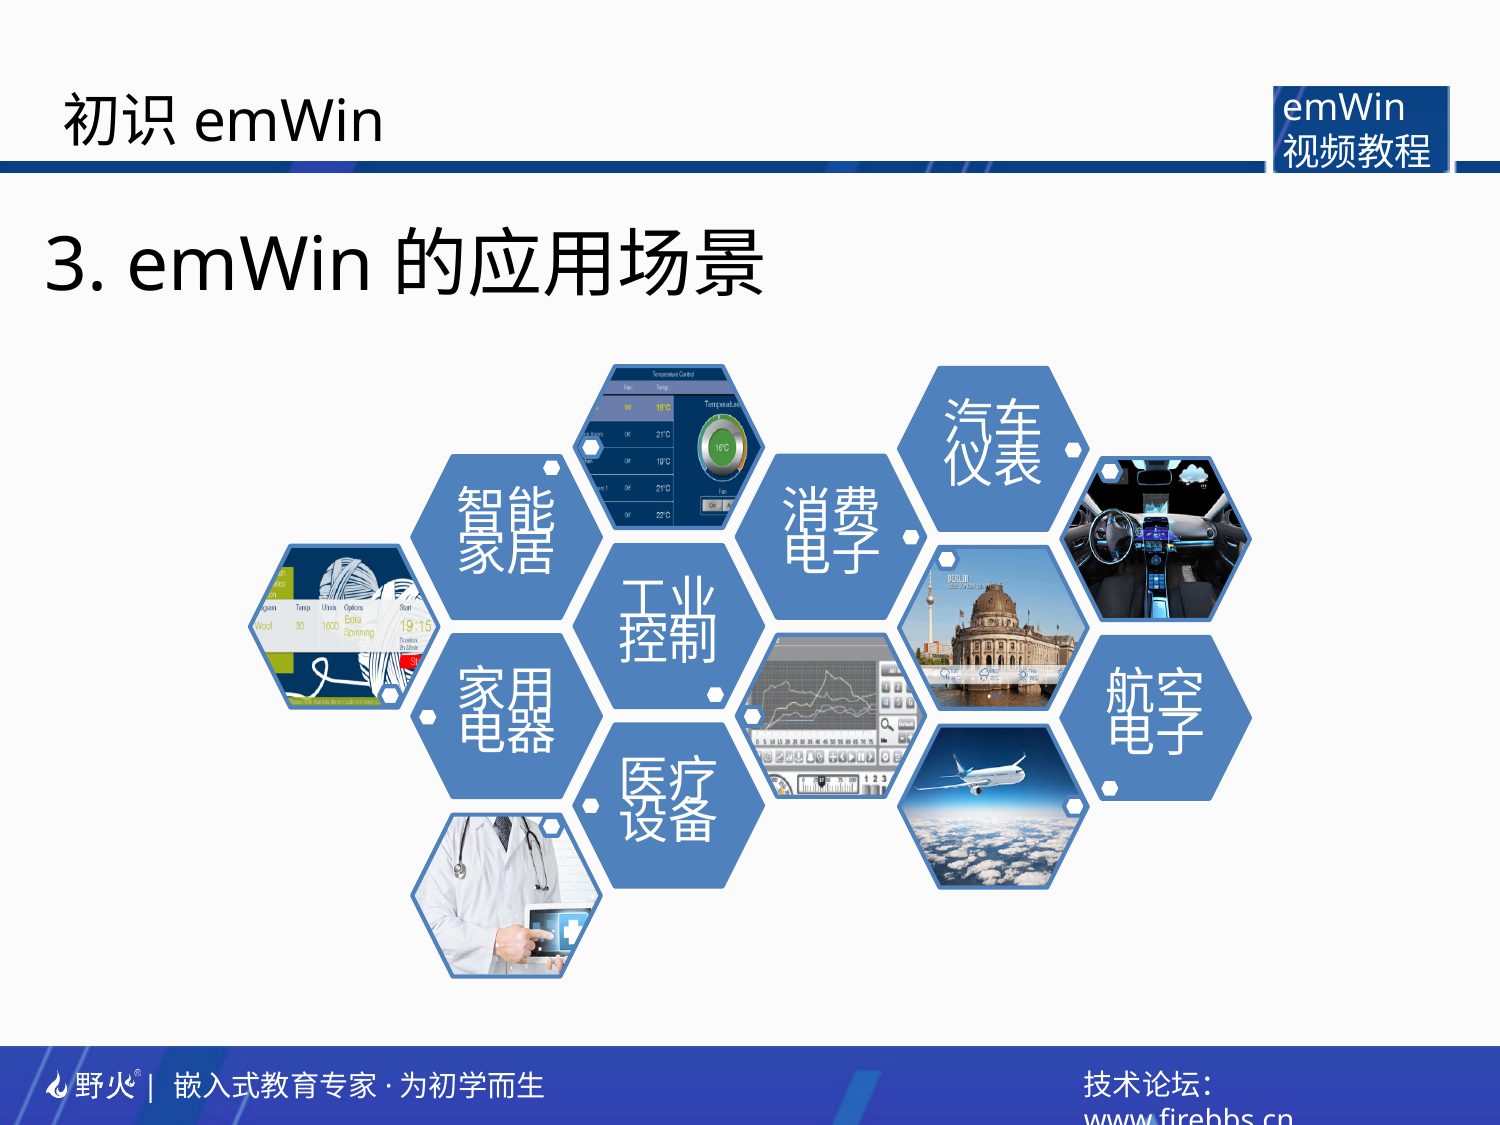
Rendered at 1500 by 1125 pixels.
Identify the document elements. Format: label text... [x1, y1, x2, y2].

picture [0, 1046, 1500, 1125]
picture [1192, 1116, 1200, 1121]
picture [1126, 1115, 1132, 1125]
picture [1209, 1116, 1218, 1125]
picture [1115, 1117, 1120, 1125]
text_box emWin 视频教程 [1267, 75, 1460, 181]
picture [1281, 1116, 1289, 1125]
text_box 3. emWin的应用场景 [29, 208, 1294, 314]
picture [1103, 1115, 1109, 1125]
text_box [249, 337, 1251, 1005]
picture [1460, 161, 1500, 173]
picture [1138, 1117, 1143, 1125]
picture [1227, 1116, 1236, 1125]
text_box 初识emWin [47, 75, 401, 161]
picture [0, 161, 1267, 173]
picture [1092, 1117, 1097, 1125]
